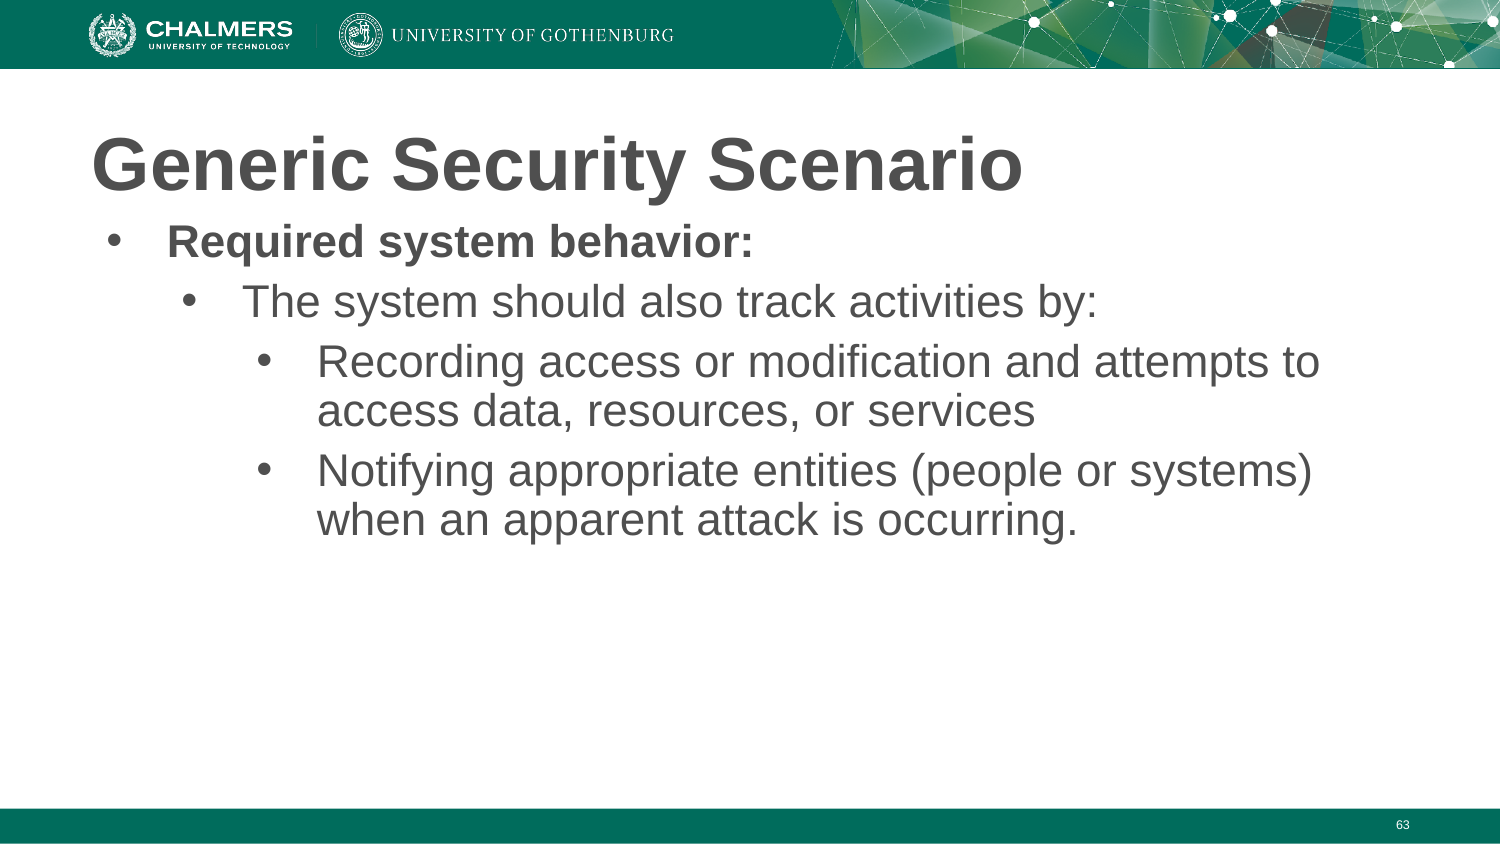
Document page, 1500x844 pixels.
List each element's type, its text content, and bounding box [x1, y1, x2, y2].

title Generic Security Scenario [76, 100, 1425, 210]
picture [64, 0, 696, 85]
picture [759, 0, 1500, 68]
list Required system behavior: The system should also track activities by: Recording access or modification and attempts to access data, resources, or services Notifying appropriate entities (people or systems) when an apparent attack is occurring. [76, 210, 1425, 782]
slide_number ‹#› [1074, 809, 1425, 844]
